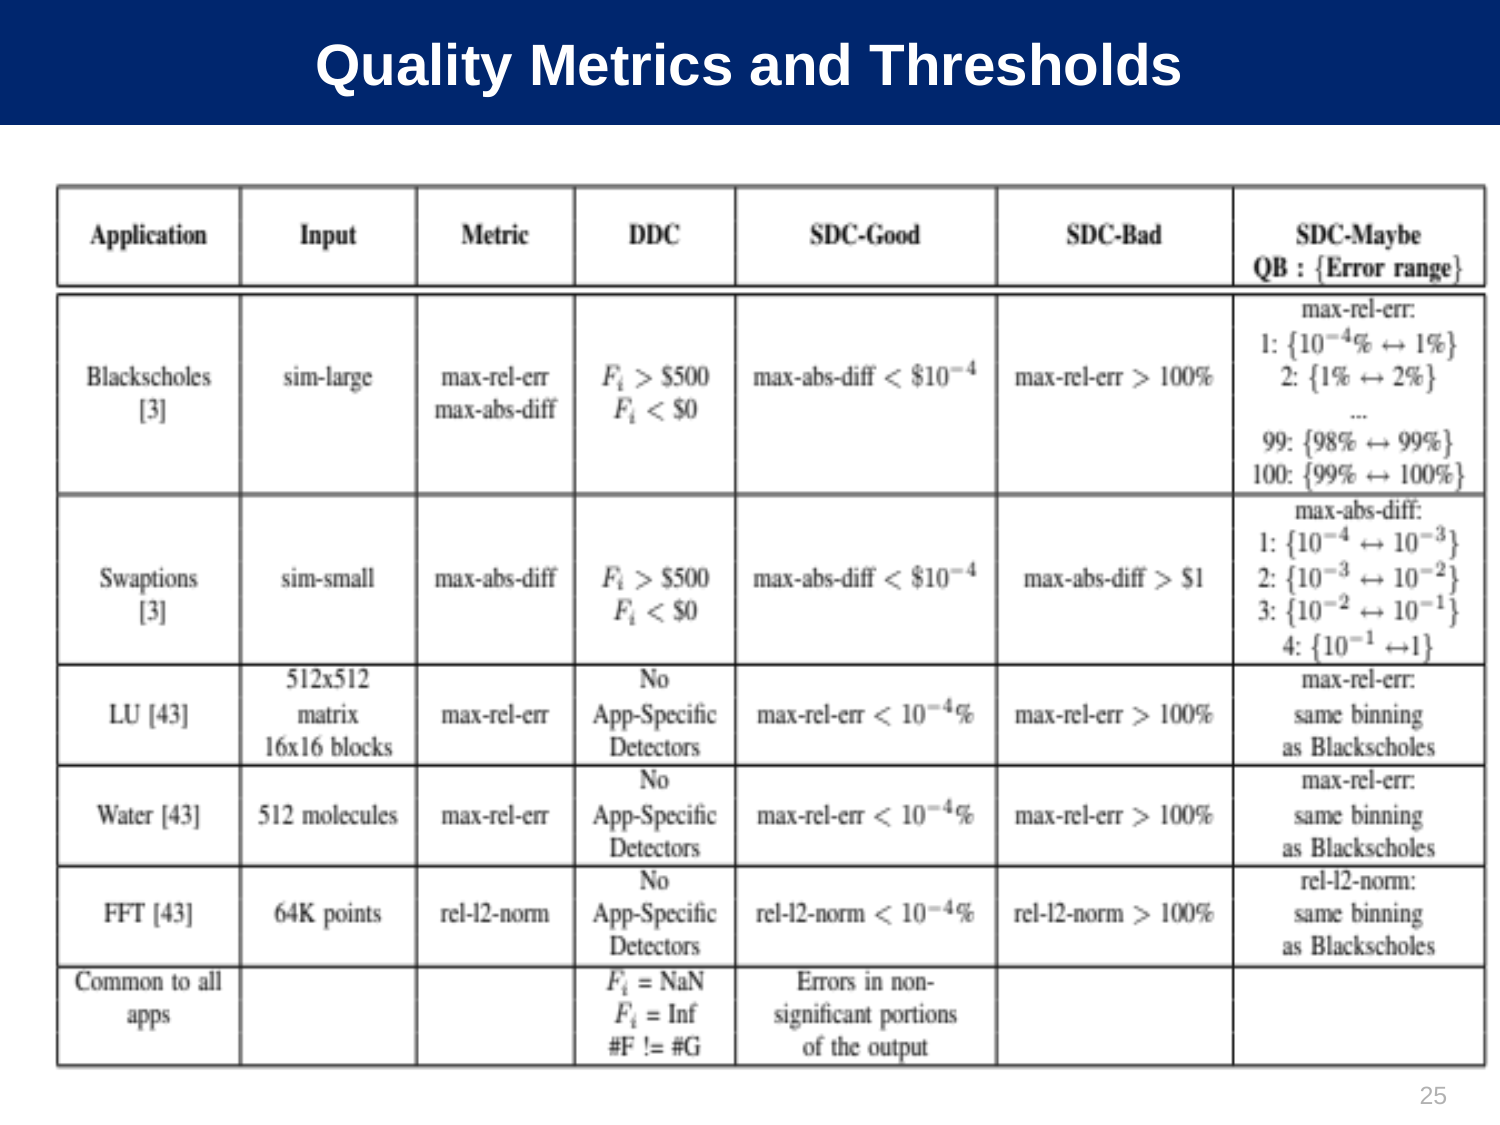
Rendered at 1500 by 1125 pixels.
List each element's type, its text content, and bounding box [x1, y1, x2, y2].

picture [49, 174, 1491, 1076]
title Quality Metrics and Thresholds [0, 0, 1500, 126]
slide_number 25 [1112, 1083, 1463, 1125]
